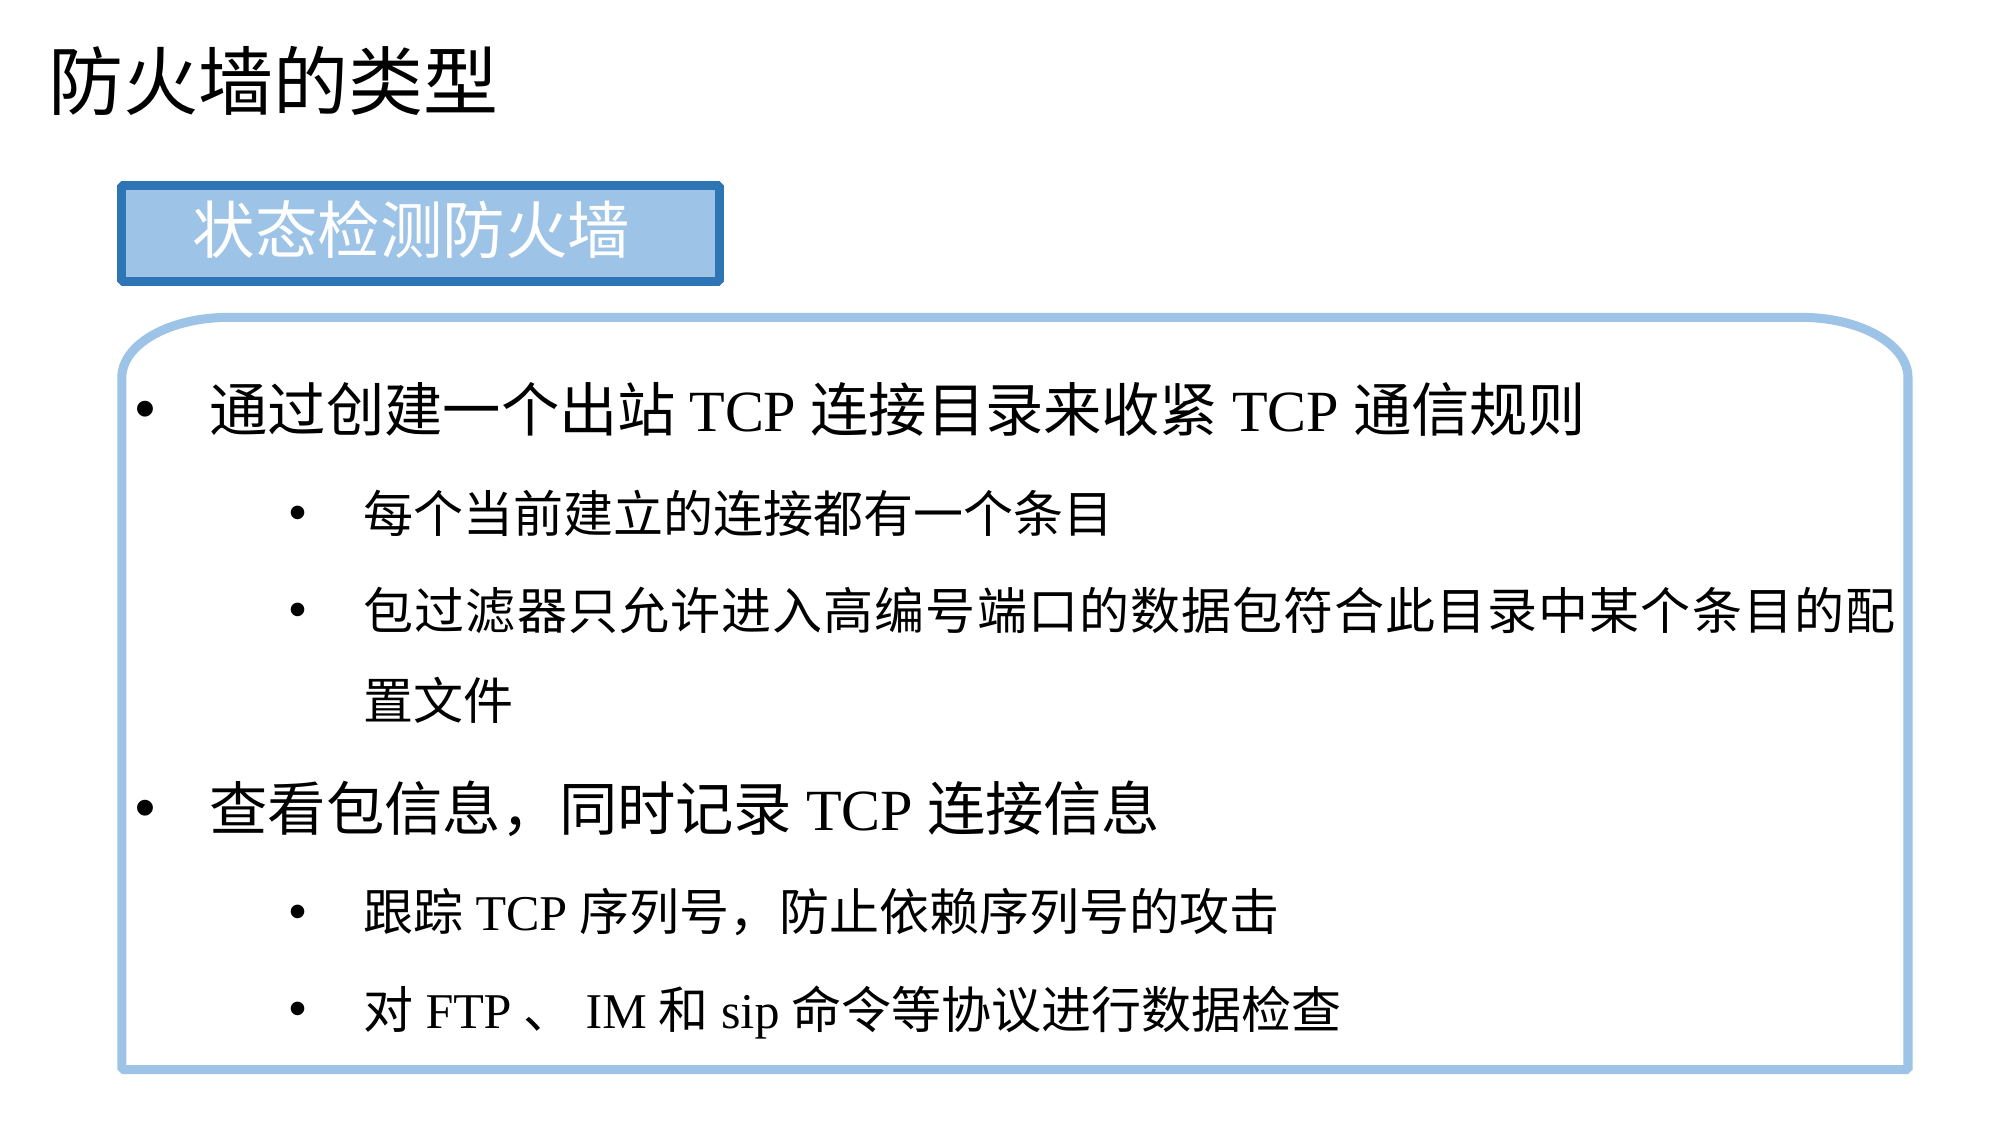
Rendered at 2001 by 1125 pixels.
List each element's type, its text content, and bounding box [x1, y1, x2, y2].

text_box 状态检测防火墙 [121, 185, 720, 282]
text_box 防火墙的类型 [31, 0, 919, 160]
text_box 通过创建一个出站TCP连接目录来收紧TCP通信规则 每个当前建立的连接都有一个条目 包过滤器只允许进入高编号端口的数据包符合此目录中某个条目的配置文件 查看包信息，同时记录TCP连接信息 跟踪TCP序列号，防止依赖序列号的攻击 对FTP、IM和sip命令等协议进行数据检查 [121, 317, 1909, 1070]
